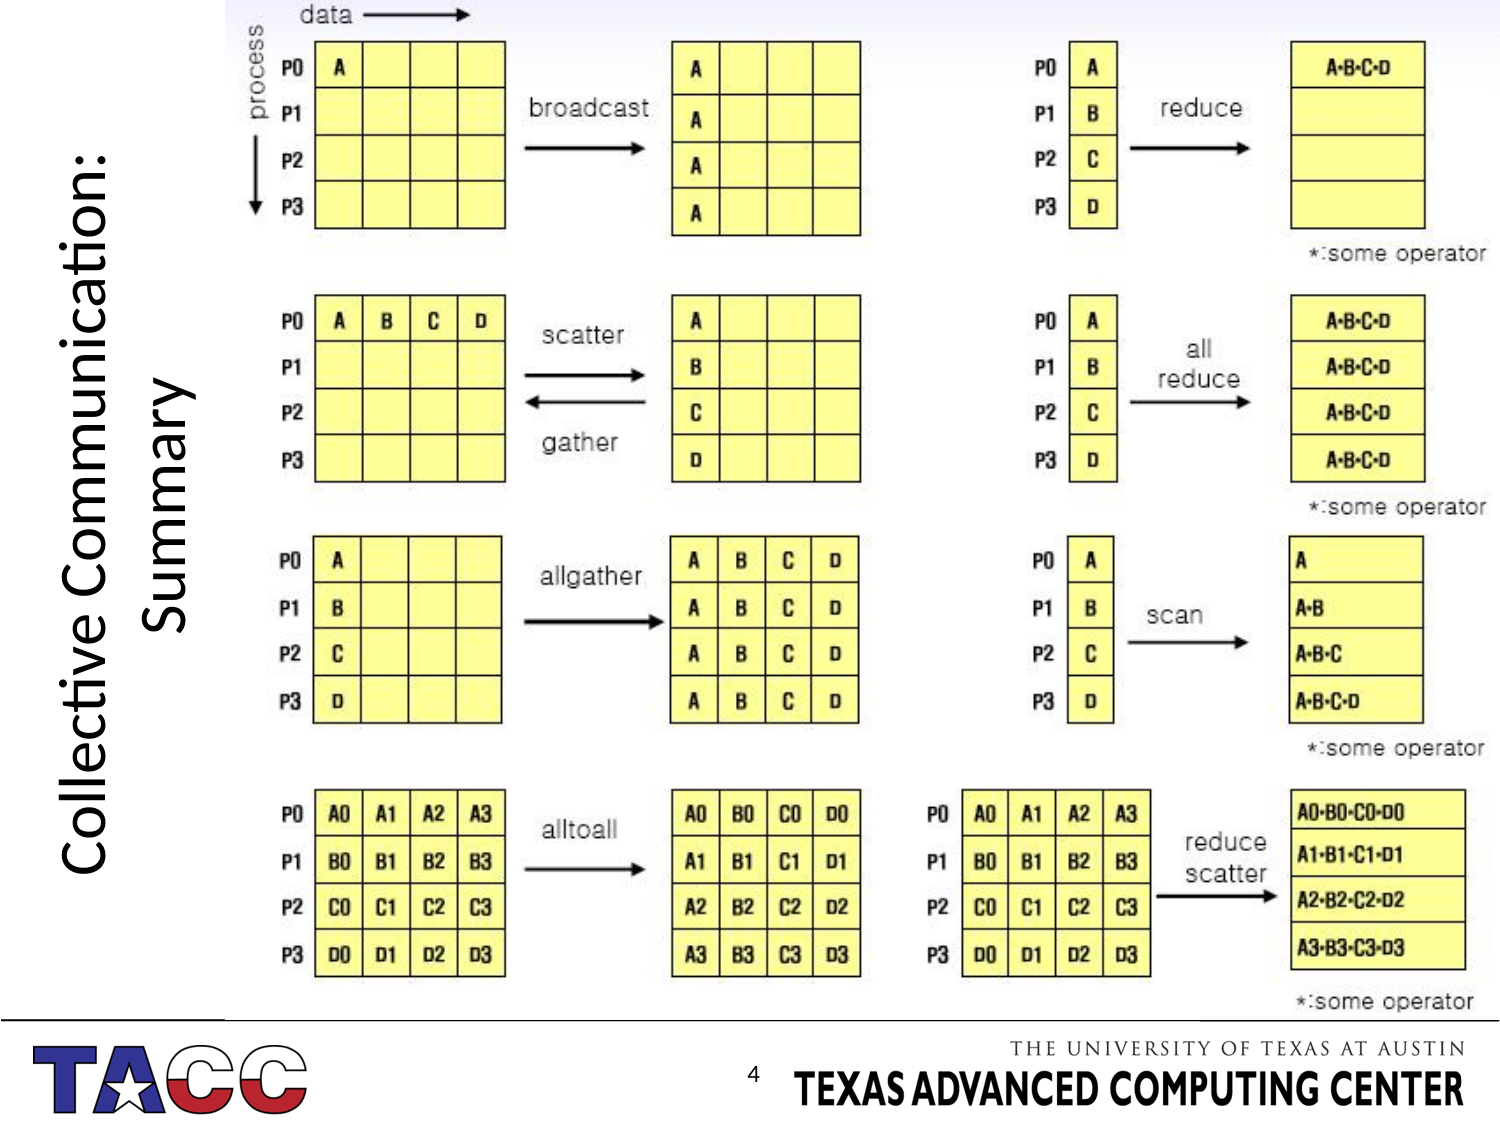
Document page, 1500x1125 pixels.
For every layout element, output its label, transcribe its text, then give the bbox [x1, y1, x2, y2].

picture [0, 0, 1500, 1125]
title Collective Communication: Summary [0, 100, 218, 913]
slide_number 4 [425, 1042, 775, 1103]
